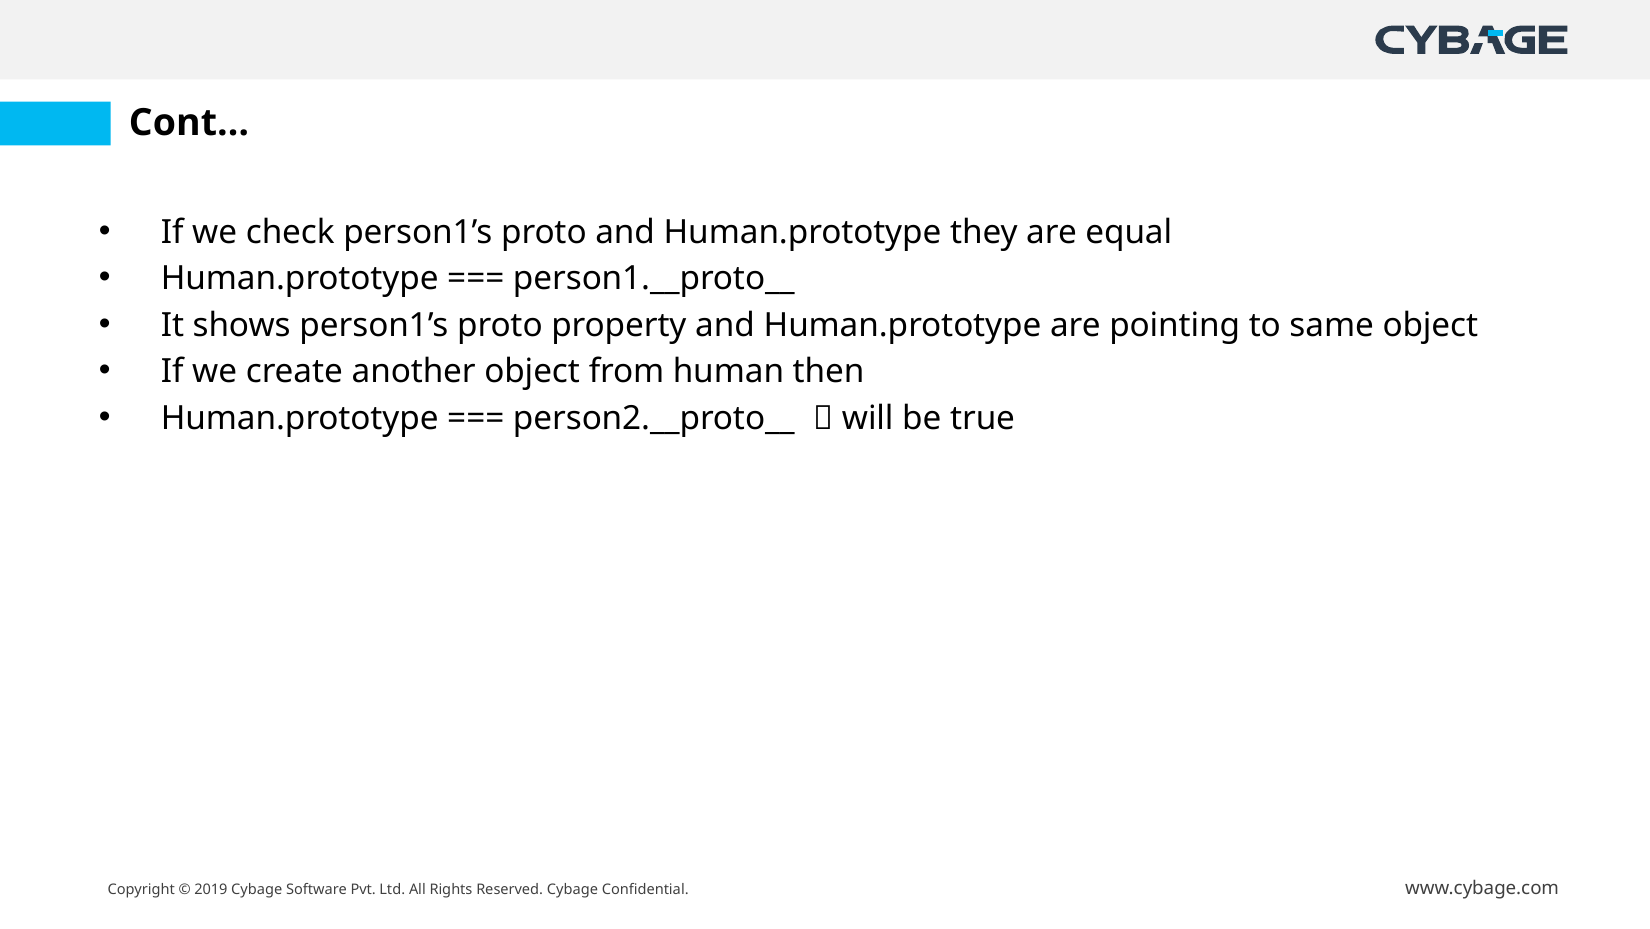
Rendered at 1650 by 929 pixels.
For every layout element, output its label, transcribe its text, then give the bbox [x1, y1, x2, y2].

title Cont… [112, 89, 1598, 171]
list If we check person1’s proto and Human.prototype they are equal Human.prototype === person1.__proto__ It shows person1’s proto property and Human.prototype are pointing to same object If we create another object from human then Human.prototype === person2.__proto__  will be true [82, 201, 1568, 815]
